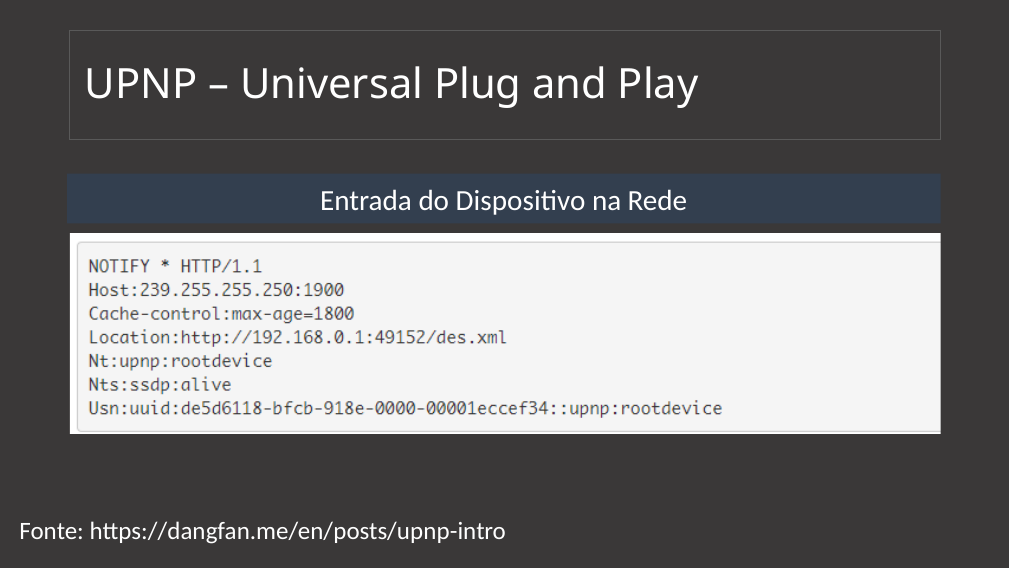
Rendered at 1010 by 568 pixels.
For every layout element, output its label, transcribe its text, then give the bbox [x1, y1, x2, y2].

title UPNP – Universal Plug and Play [69, 30, 941, 140]
text_box Entrada do Dispositivo na Rede [67, 173, 941, 224]
picture [69, 233, 941, 434]
text_box Fonte: https://dangfan.me/en/posts/upnp-intro [4, 507, 868, 552]
